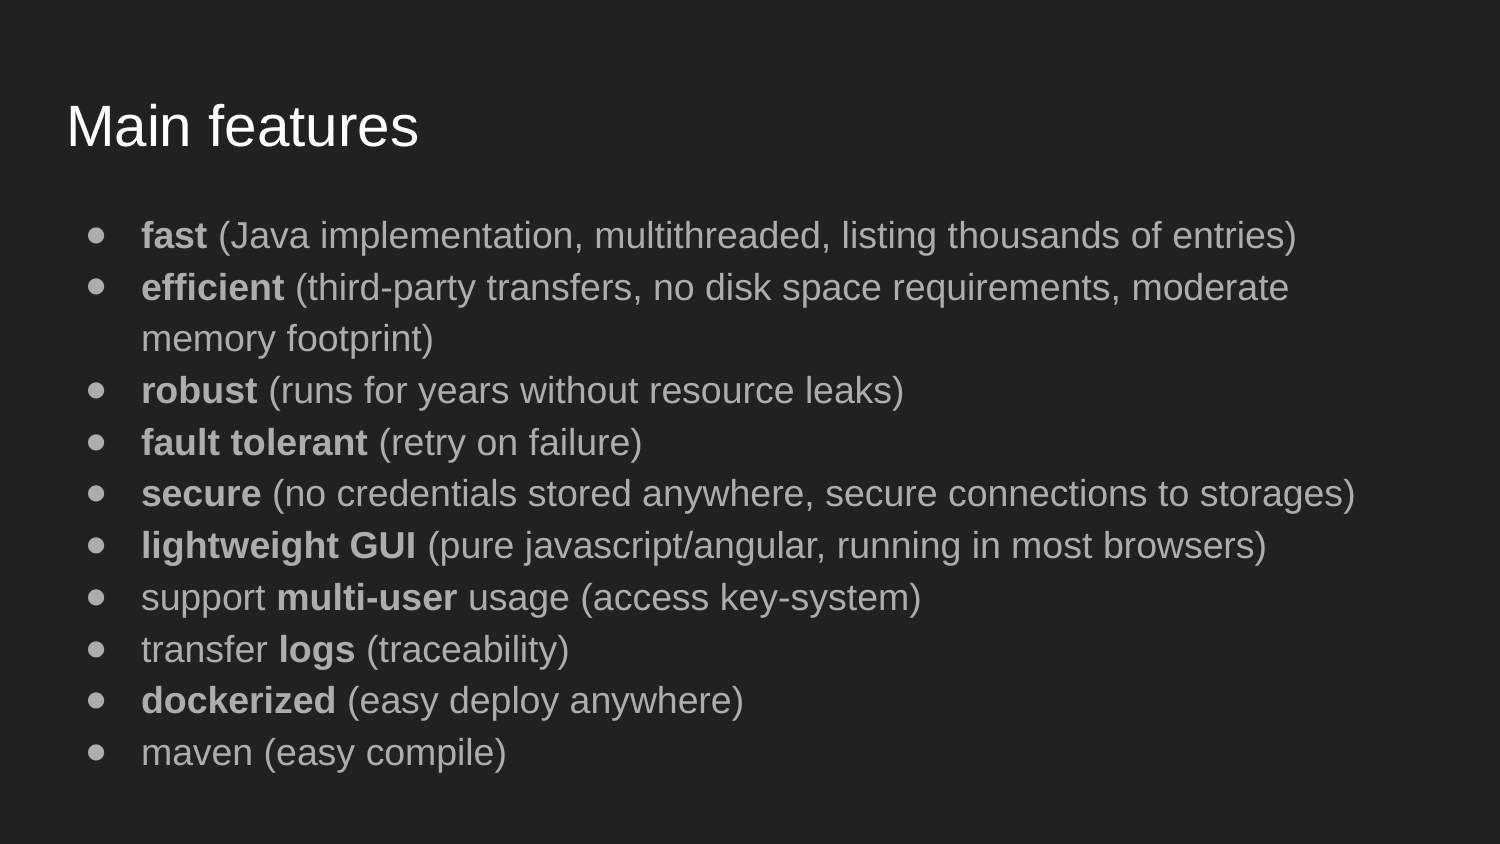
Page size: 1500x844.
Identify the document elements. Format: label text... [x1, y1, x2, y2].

title Main features [51, 72, 1449, 167]
list fast (Java implementation, multithreaded, listing thousands of entries) efficient (third-party transfers, no disk space requirements, moderate memory footprint) robust (runs for years without resource leaks) fault tolerant (retry on failure) secure (no credentials stored anywhere, secure connections to storages) lightweight GUI (pure javascript/angular, running in most browsers) support multi-user usage (access key-system) transfer logs (traceability) dockerized (easy deploy anywhere) maven (easy compile) [51, 189, 1449, 750]
